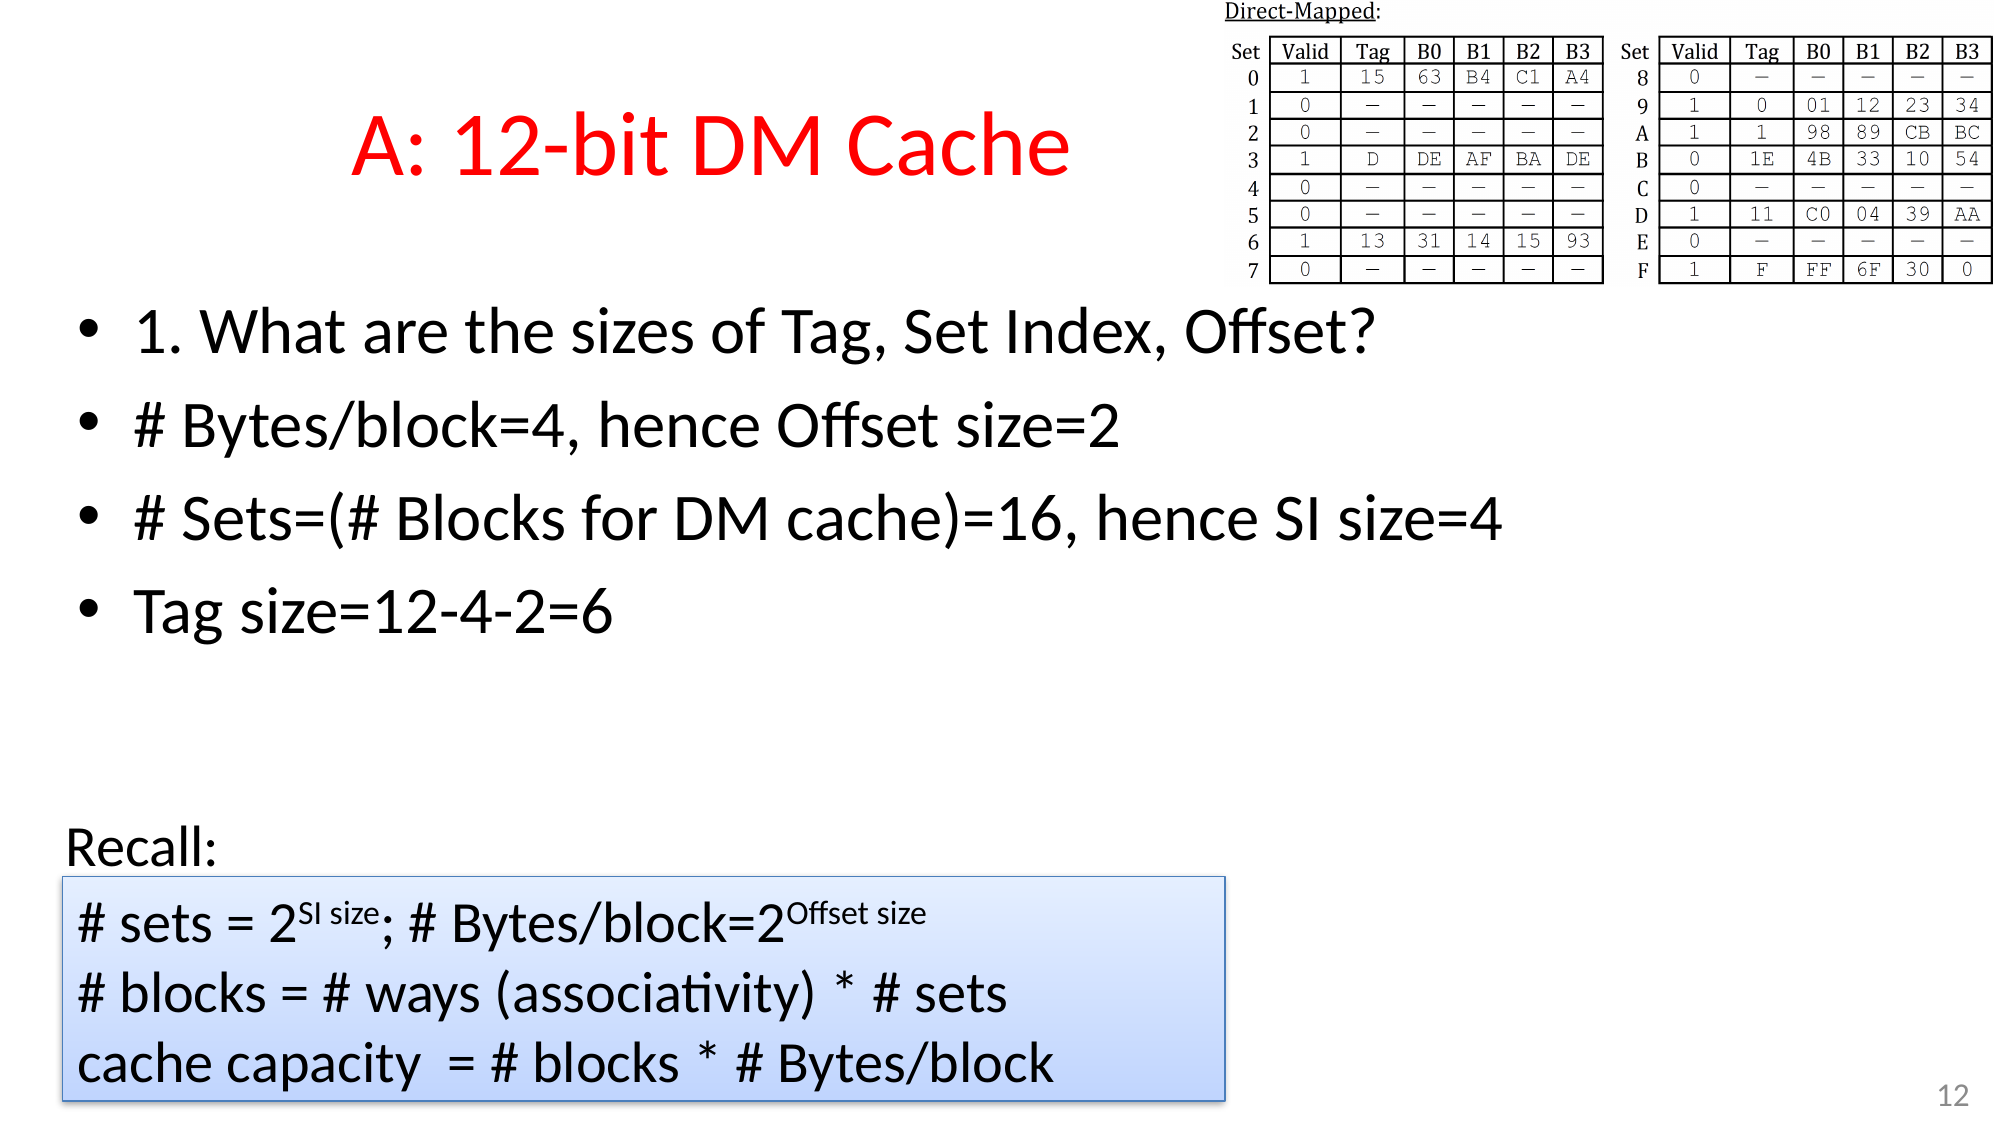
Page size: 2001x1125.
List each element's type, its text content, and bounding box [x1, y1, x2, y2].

list 1. What are the sizes of Tag, Set Index, Offset? # Bytes/block=4, hence Offset size=2 # Sets=(# Blocks for DM cache)=16, hence SI size=4 Tag size=12-4-2=6 [62, 279, 1863, 850]
title A: 12-bit DM Cache [0, 45, 1219, 233]
text_box 12 [1884, 1061, 1985, 1125]
text_box # sets = 2SI size; # Bytes/block=2Offset size # blocks = # ways (associativity) * # sets cache capacity = # blocks * # Bytes/block [62, 876, 1226, 1102]
picture [1224, 0, 1995, 287]
text_box Recall: [51, 801, 235, 886]
